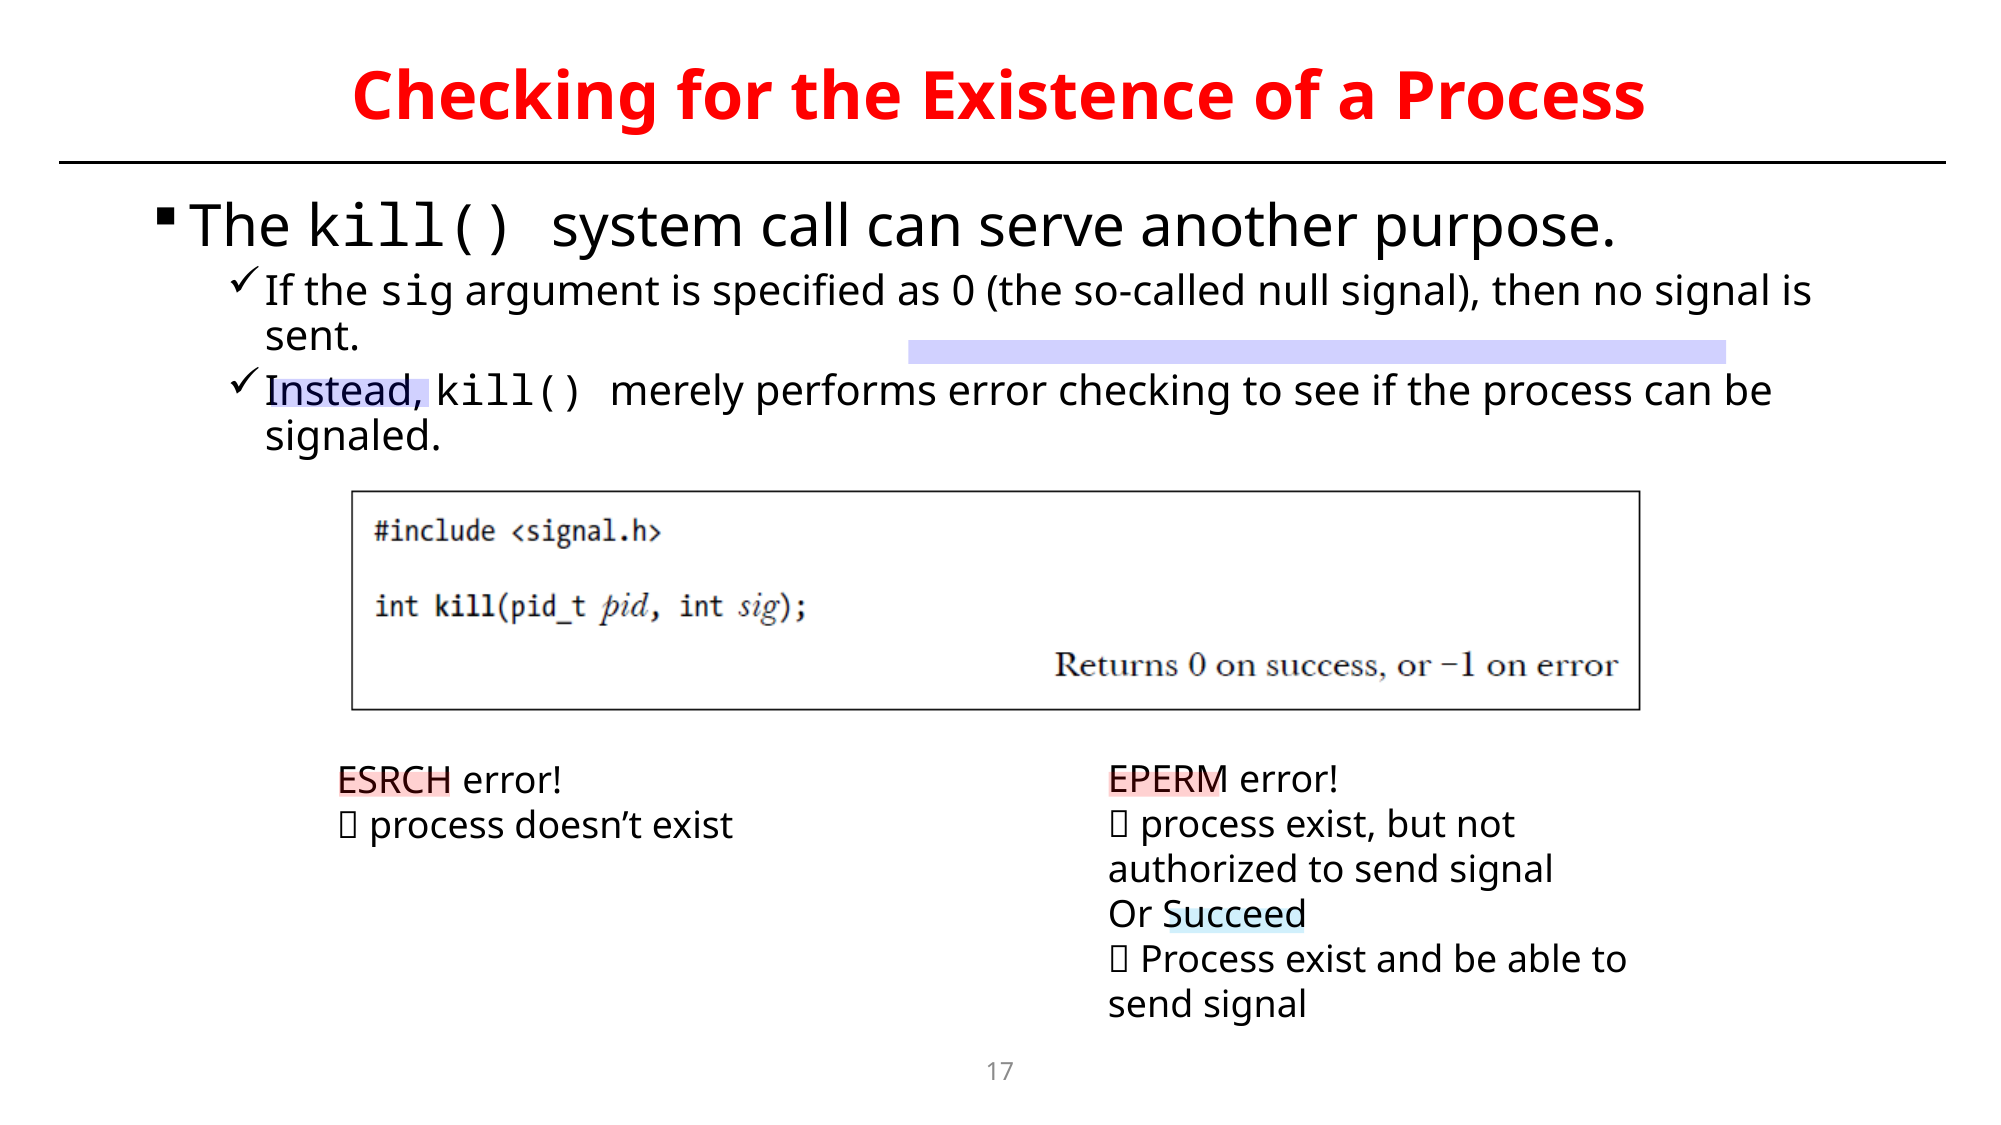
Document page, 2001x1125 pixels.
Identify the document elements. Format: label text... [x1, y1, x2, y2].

slide_number 17 [774, 1042, 1225, 1103]
text_box [338, 771, 451, 798]
text_box [270, 378, 430, 408]
picture [349, 483, 1650, 717]
list The kill() system call can serve another purpose. If the sig argument is specified as 0 (the so-called null signal), then no signal is sent. Instead, kill() merely performs error checking to see if the process can be signaled. [137, 188, 1863, 978]
title Checking for the Existence of a Process [137, 42, 1863, 153]
text_box [907, 339, 1727, 365]
text_box EPERM error!  process exist, but not authorized to send signal Or Succeed  Process exist and be able to send signal [1093, 747, 1673, 1033]
text_box [1108, 771, 1220, 798]
text_box ESRCH error!  process doesn’t exist [322, 748, 902, 854]
